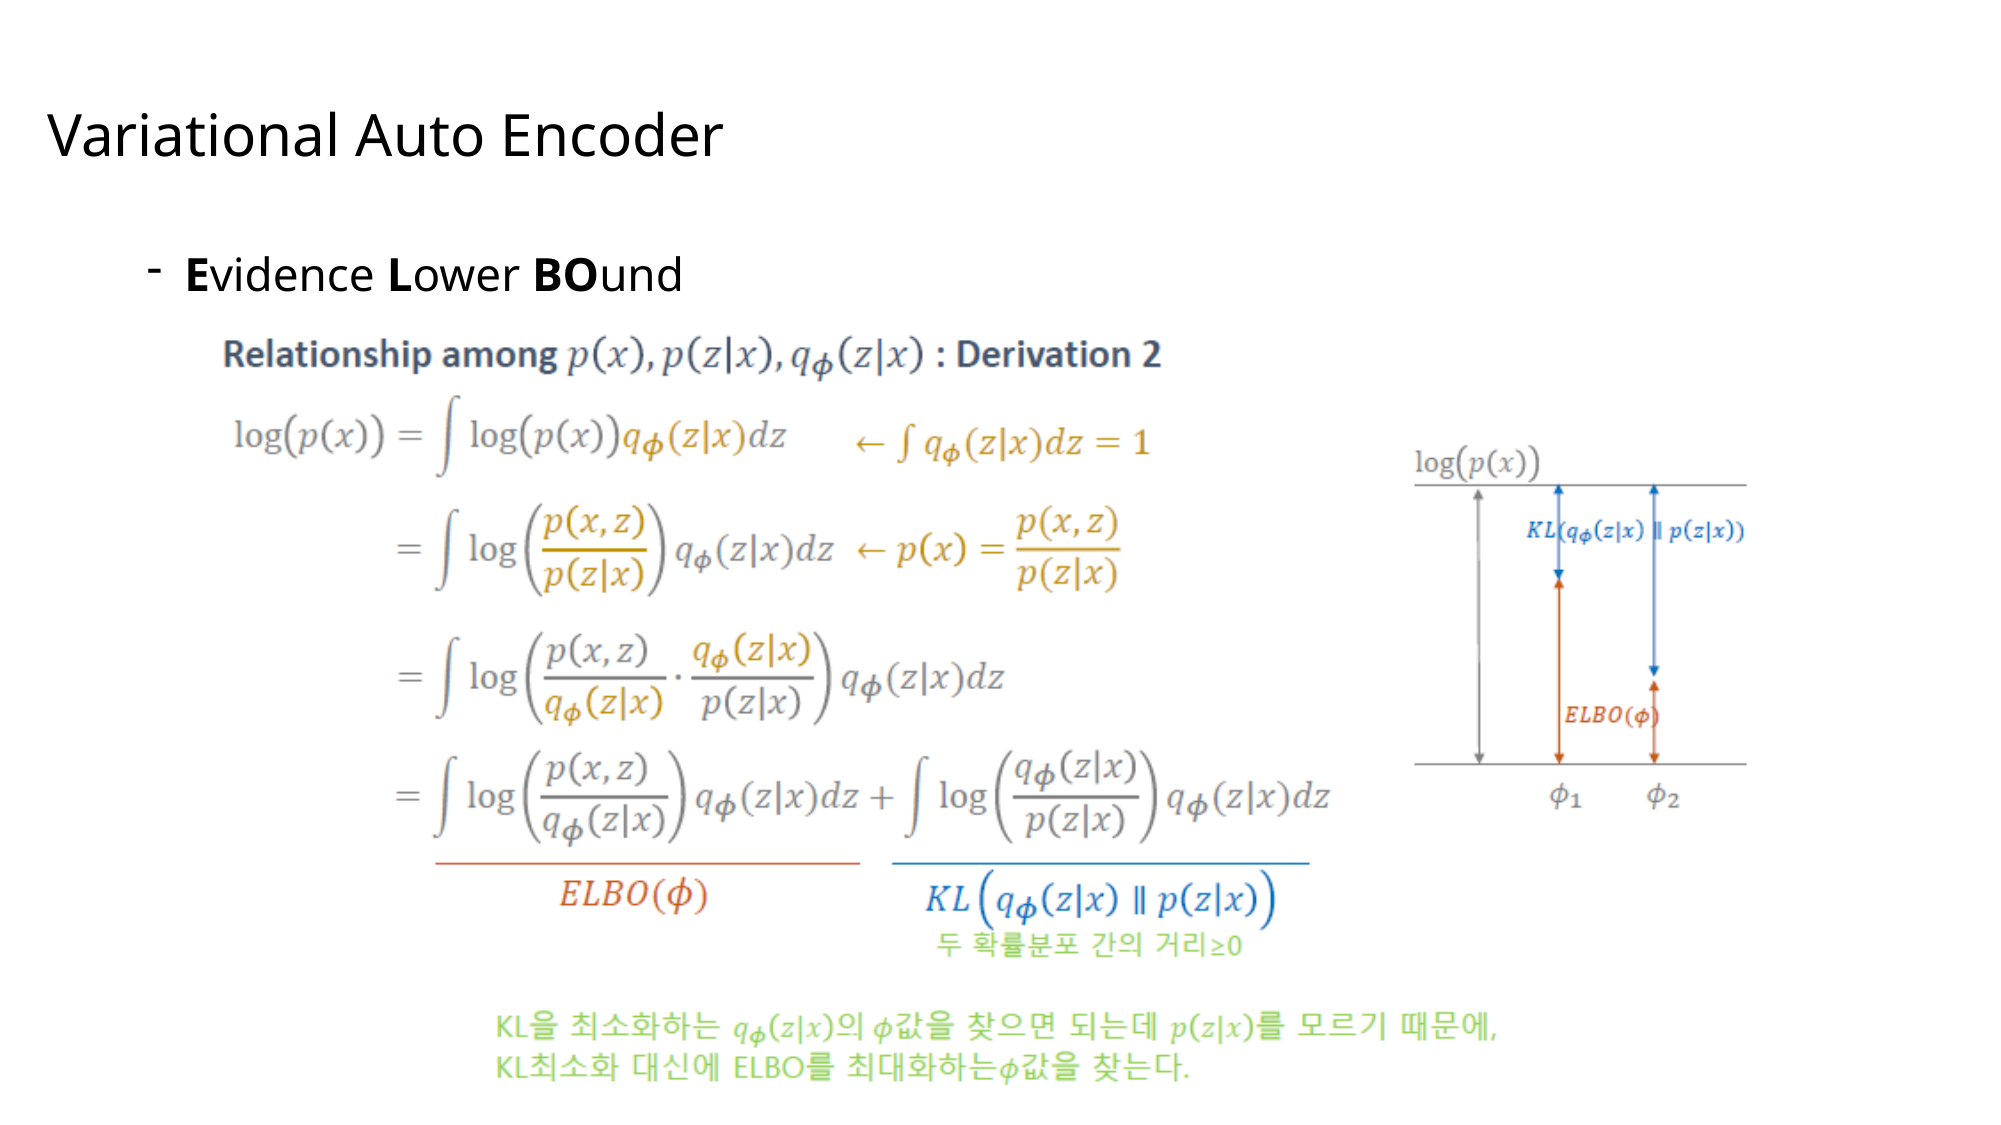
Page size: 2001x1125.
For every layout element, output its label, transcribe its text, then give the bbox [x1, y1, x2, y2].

title Variational Auto Encoder [32, 29, 1758, 247]
list Evidence Lower BOund [131, 205, 852, 920]
picture [196, 316, 1804, 1096]
